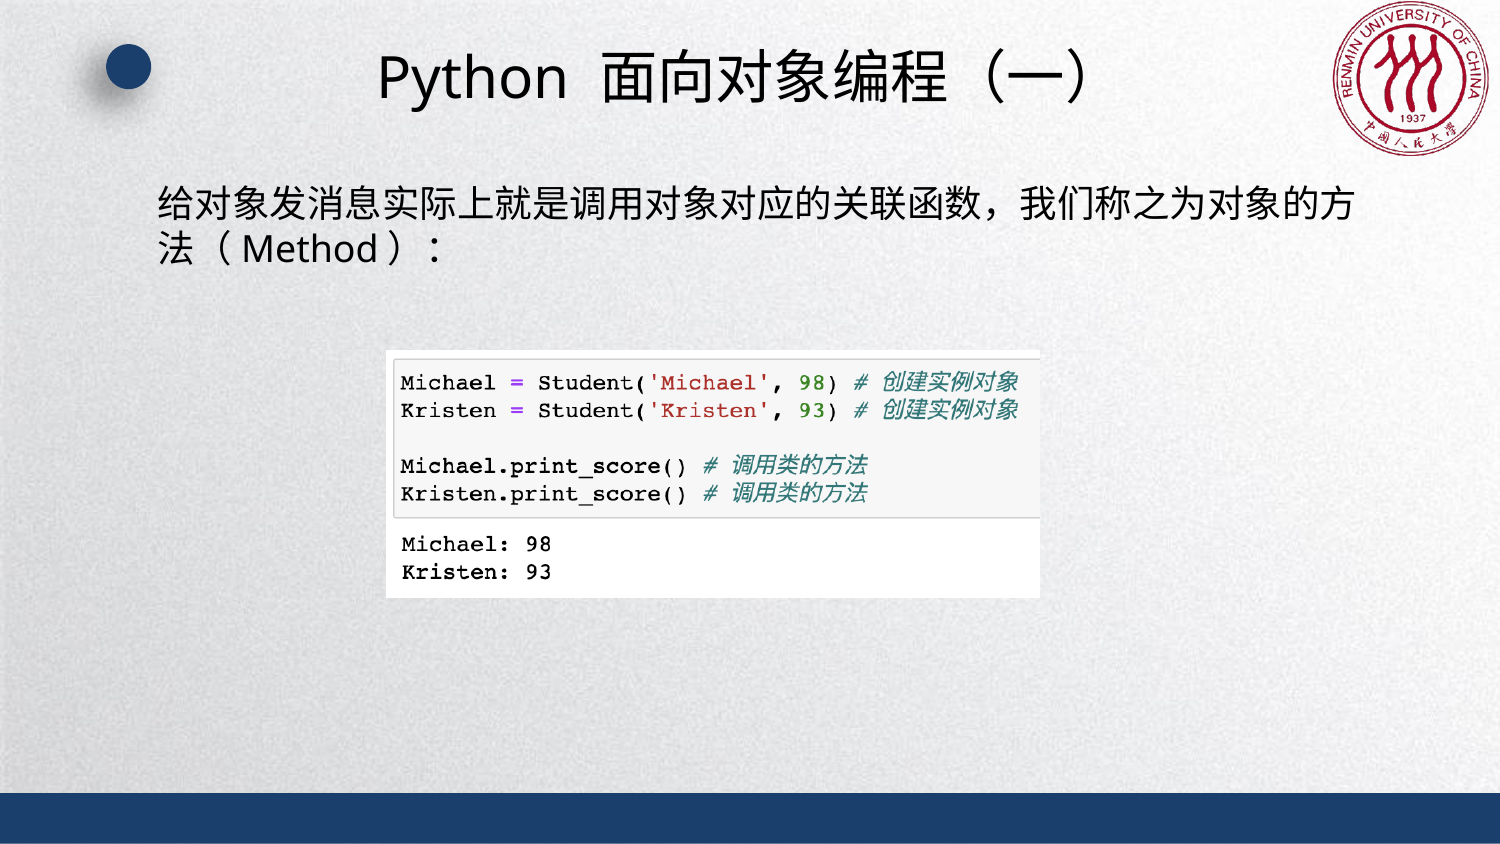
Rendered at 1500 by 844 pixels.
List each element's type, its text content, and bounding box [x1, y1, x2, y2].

picture [0, 0, 1500, 793]
title Python 面向对象编程（一） [75, 33, 1425, 116]
text_box 给对象发消息实际上就是调用对象对应的关联函数，我们称之为对象的方法（Method）： [142, 172, 1385, 278]
